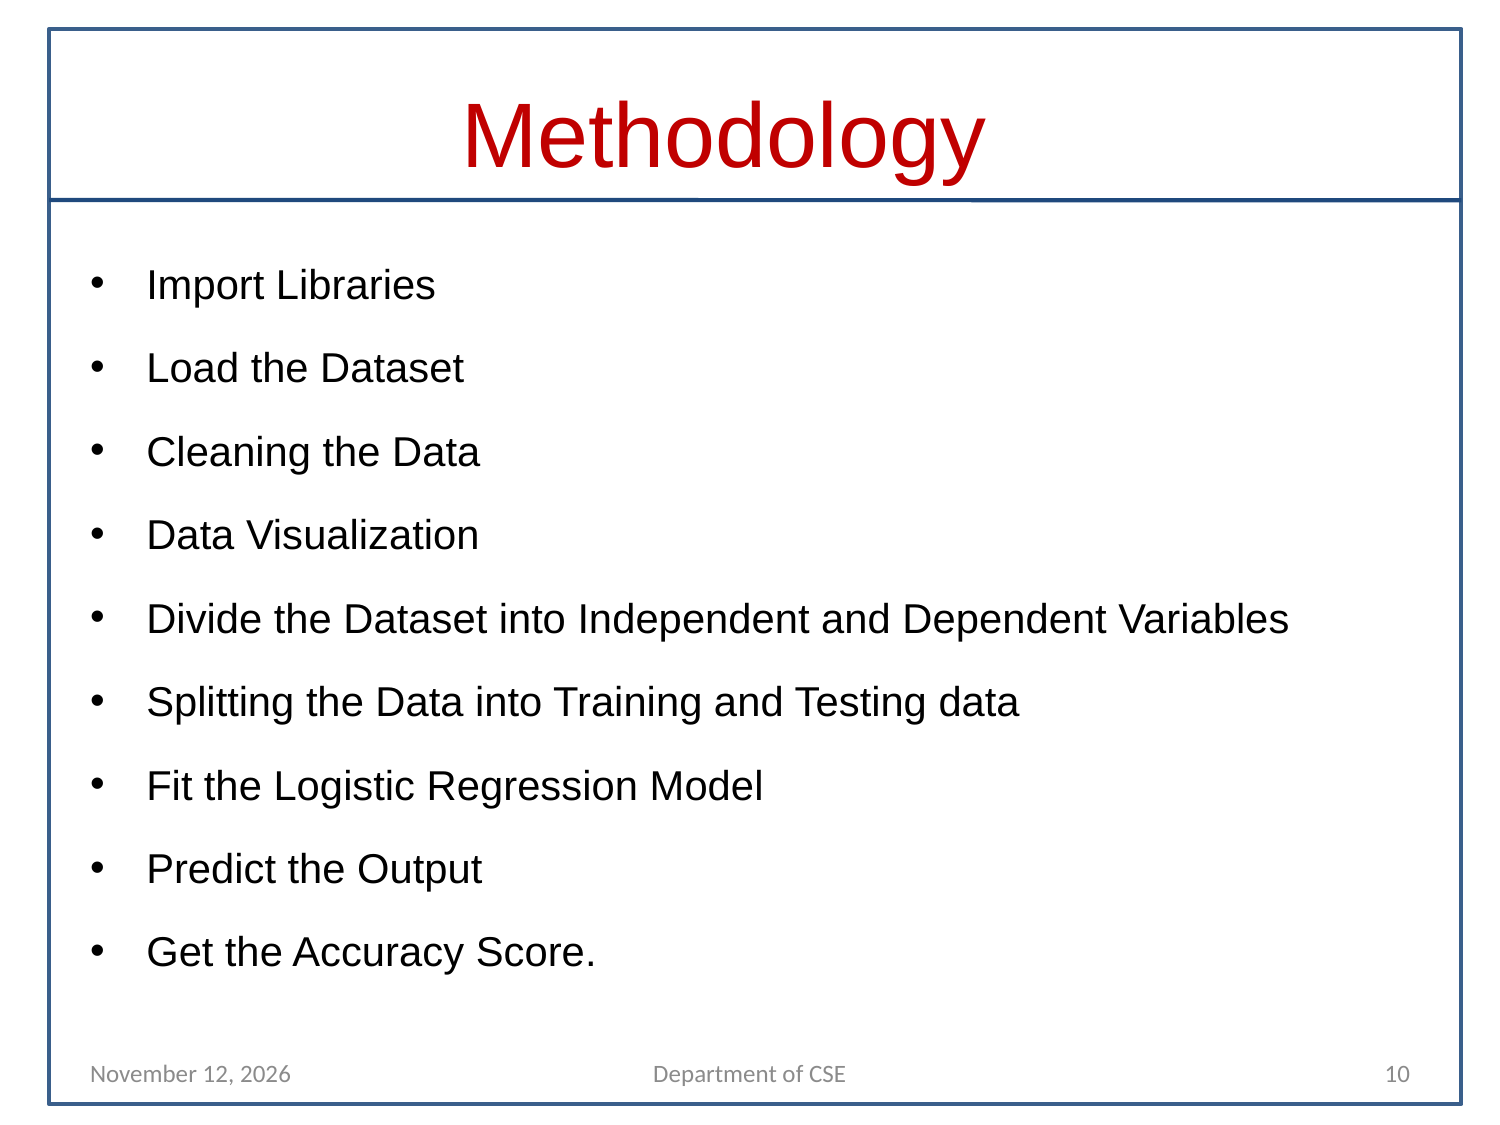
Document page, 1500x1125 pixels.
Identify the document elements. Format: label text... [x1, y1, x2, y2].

slide_number 10 [1074, 1042, 1425, 1103]
footer Department of CSE [512, 1042, 988, 1103]
list Import Libraries Load the Dataset Cleaning the Data Data Visualization Divide the Dataset into Independent and Dependent Variables Splitting the Data into Training and Testing data Fit the Logistic Regression Model Predict the Output Get the Accuracy Score. [75, 224, 1425, 1005]
title Methodology [49, 37, 1399, 225]
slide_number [75, 1042, 425, 1103]
